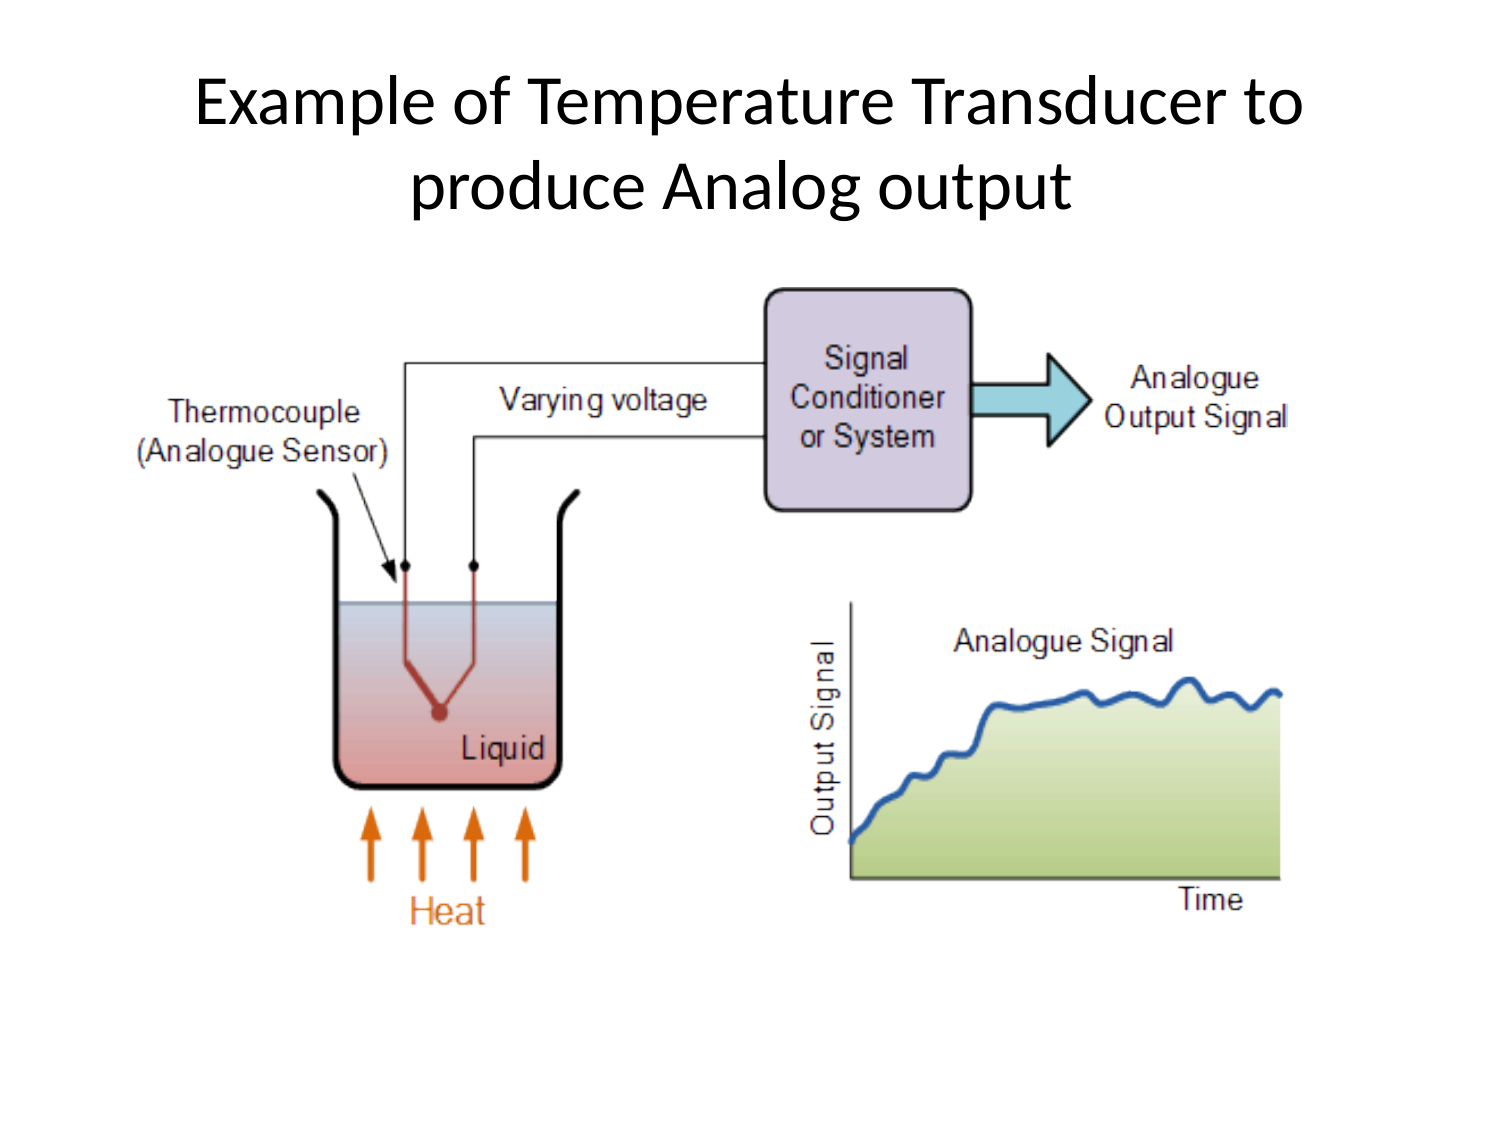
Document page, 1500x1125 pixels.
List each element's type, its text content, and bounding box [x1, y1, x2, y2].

title Example of Temperature Transducer to produce Analog output [75, 45, 1425, 233]
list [137, 287, 1288, 938]
